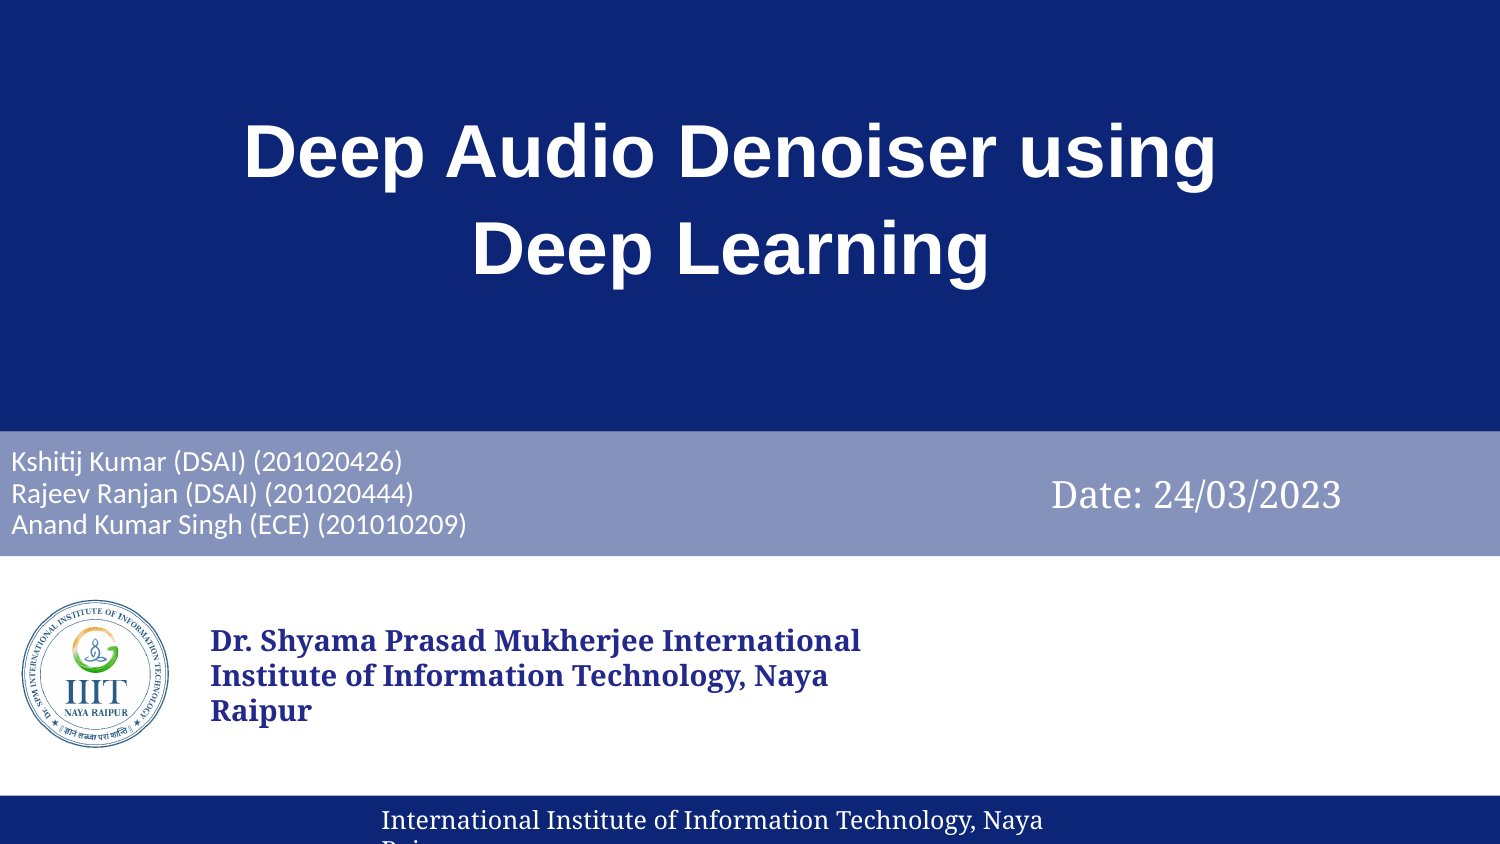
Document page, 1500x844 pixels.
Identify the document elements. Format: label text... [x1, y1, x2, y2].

title Deep Audio Denoiser using Deep Learning [131, 9, 1332, 389]
picture [18, 596, 172, 751]
text_box Date: 24/03/2023 [1039, 465, 1423, 522]
list Kshitij Kumar (DSAI) (201020426) Rajeev Ranjan (DSAI) (201020444) Anand Kumar Singh (ECE) (201010209) [0, 431, 1500, 557]
text_box International Institute of Information Technology, Naya Raipur [370, 798, 1110, 844]
